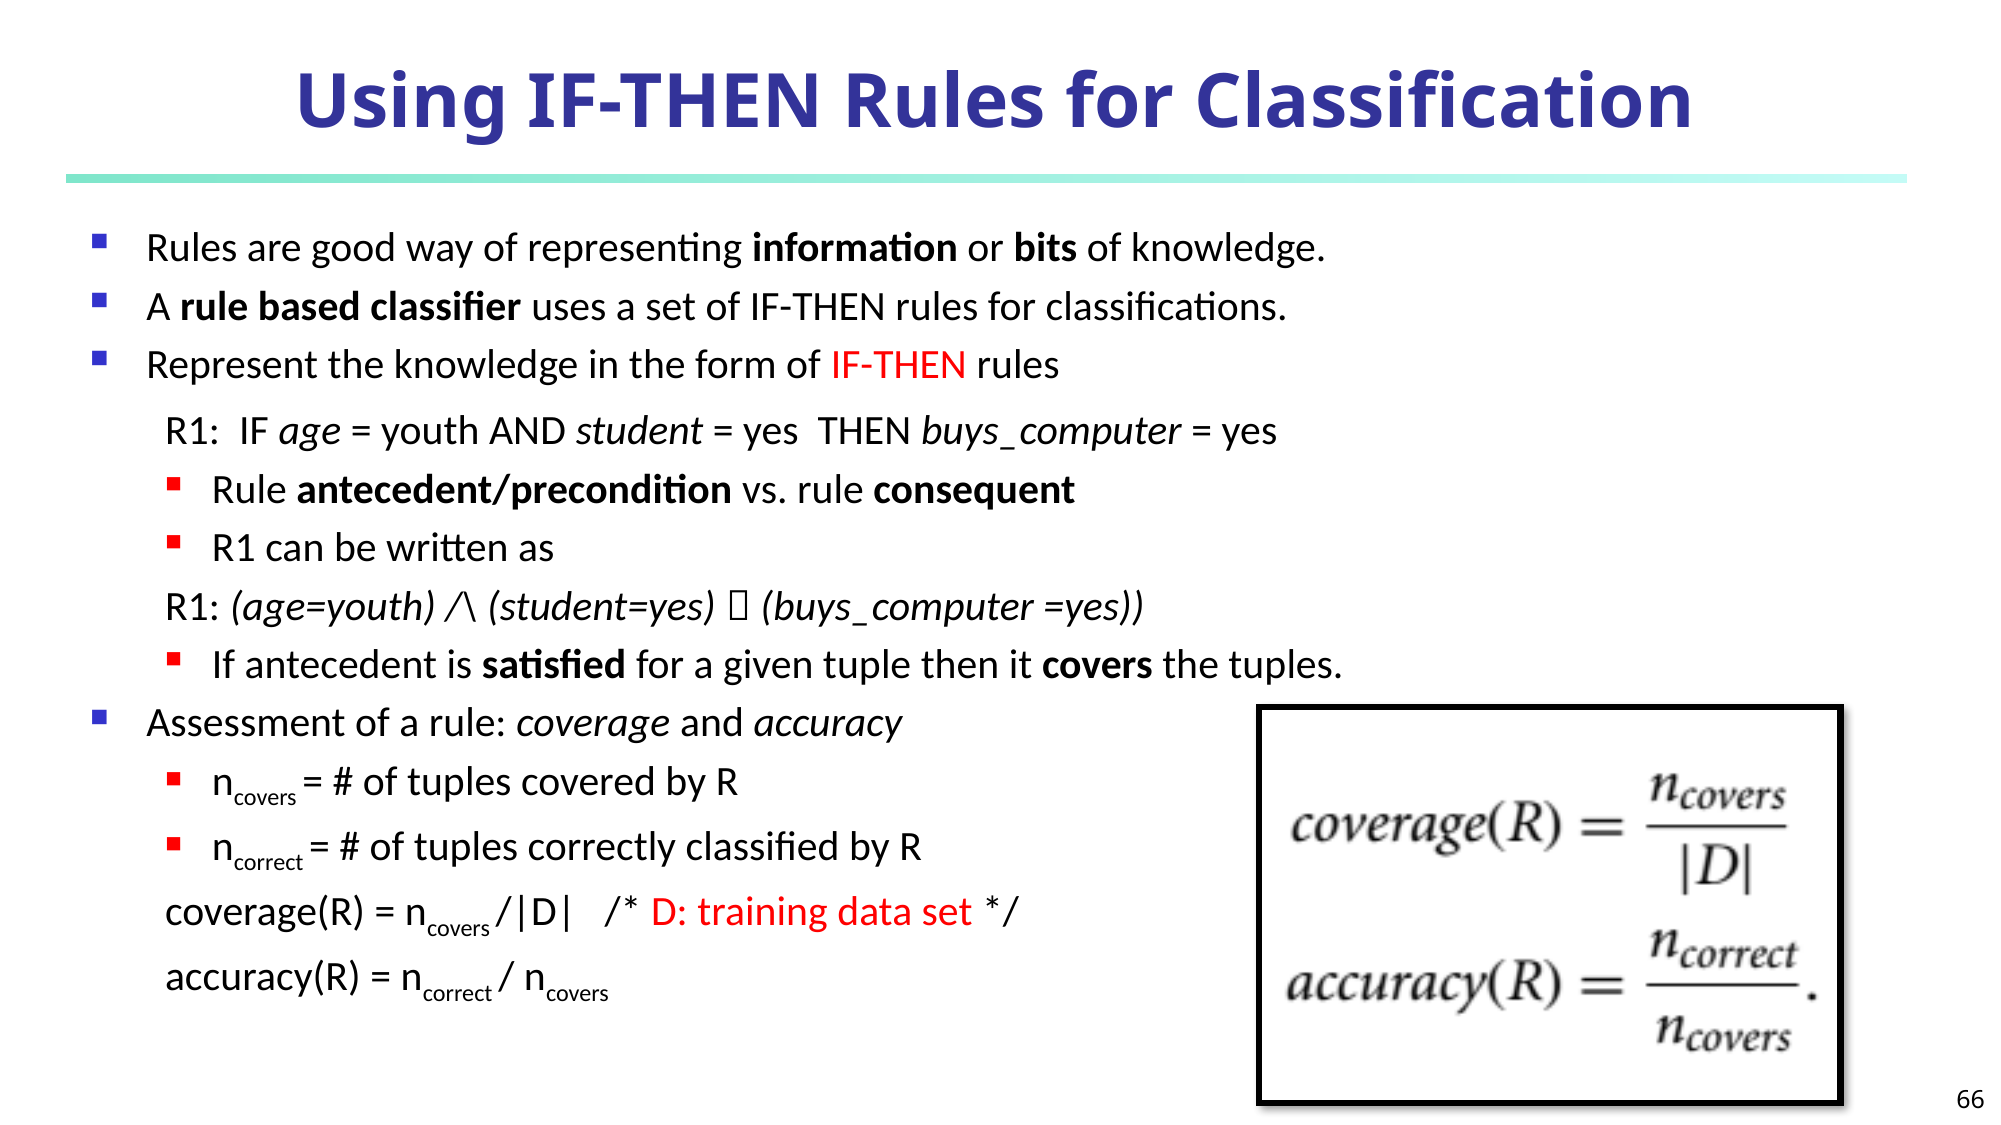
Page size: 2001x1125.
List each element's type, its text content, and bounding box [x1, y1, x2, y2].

title Using IF-THEN Rules for Classification [275, 50, 1716, 150]
picture [1262, 710, 1838, 1101]
list Rules are good way of representing information or bits of knowledge. A rule based classifier uses a set of IF-THEN rules for classifications. Represent the knowledge in the form of IF-THEN rules R1: IF age = youth AND student = yes THEN buys_computer = yes Rule antecedent/precondition vs. rule consequent R1 can be written as R1: (age=youth) /\ (student=yes)  (buys_computer =yes)) If antecedent is satisfied for a given tuple then it covers the tuples. Assessment of a rule: coverage and accuracy ncovers = # of tuples covered by R ncorrect = # of tuples correctly classified by R coverage(R) = ncovers /|D| /* D: training data set */ accuracy(R) = ncorrect / ncovers [75, 212, 1900, 1075]
slide_number 66 [1583, 1062, 2000, 1125]
